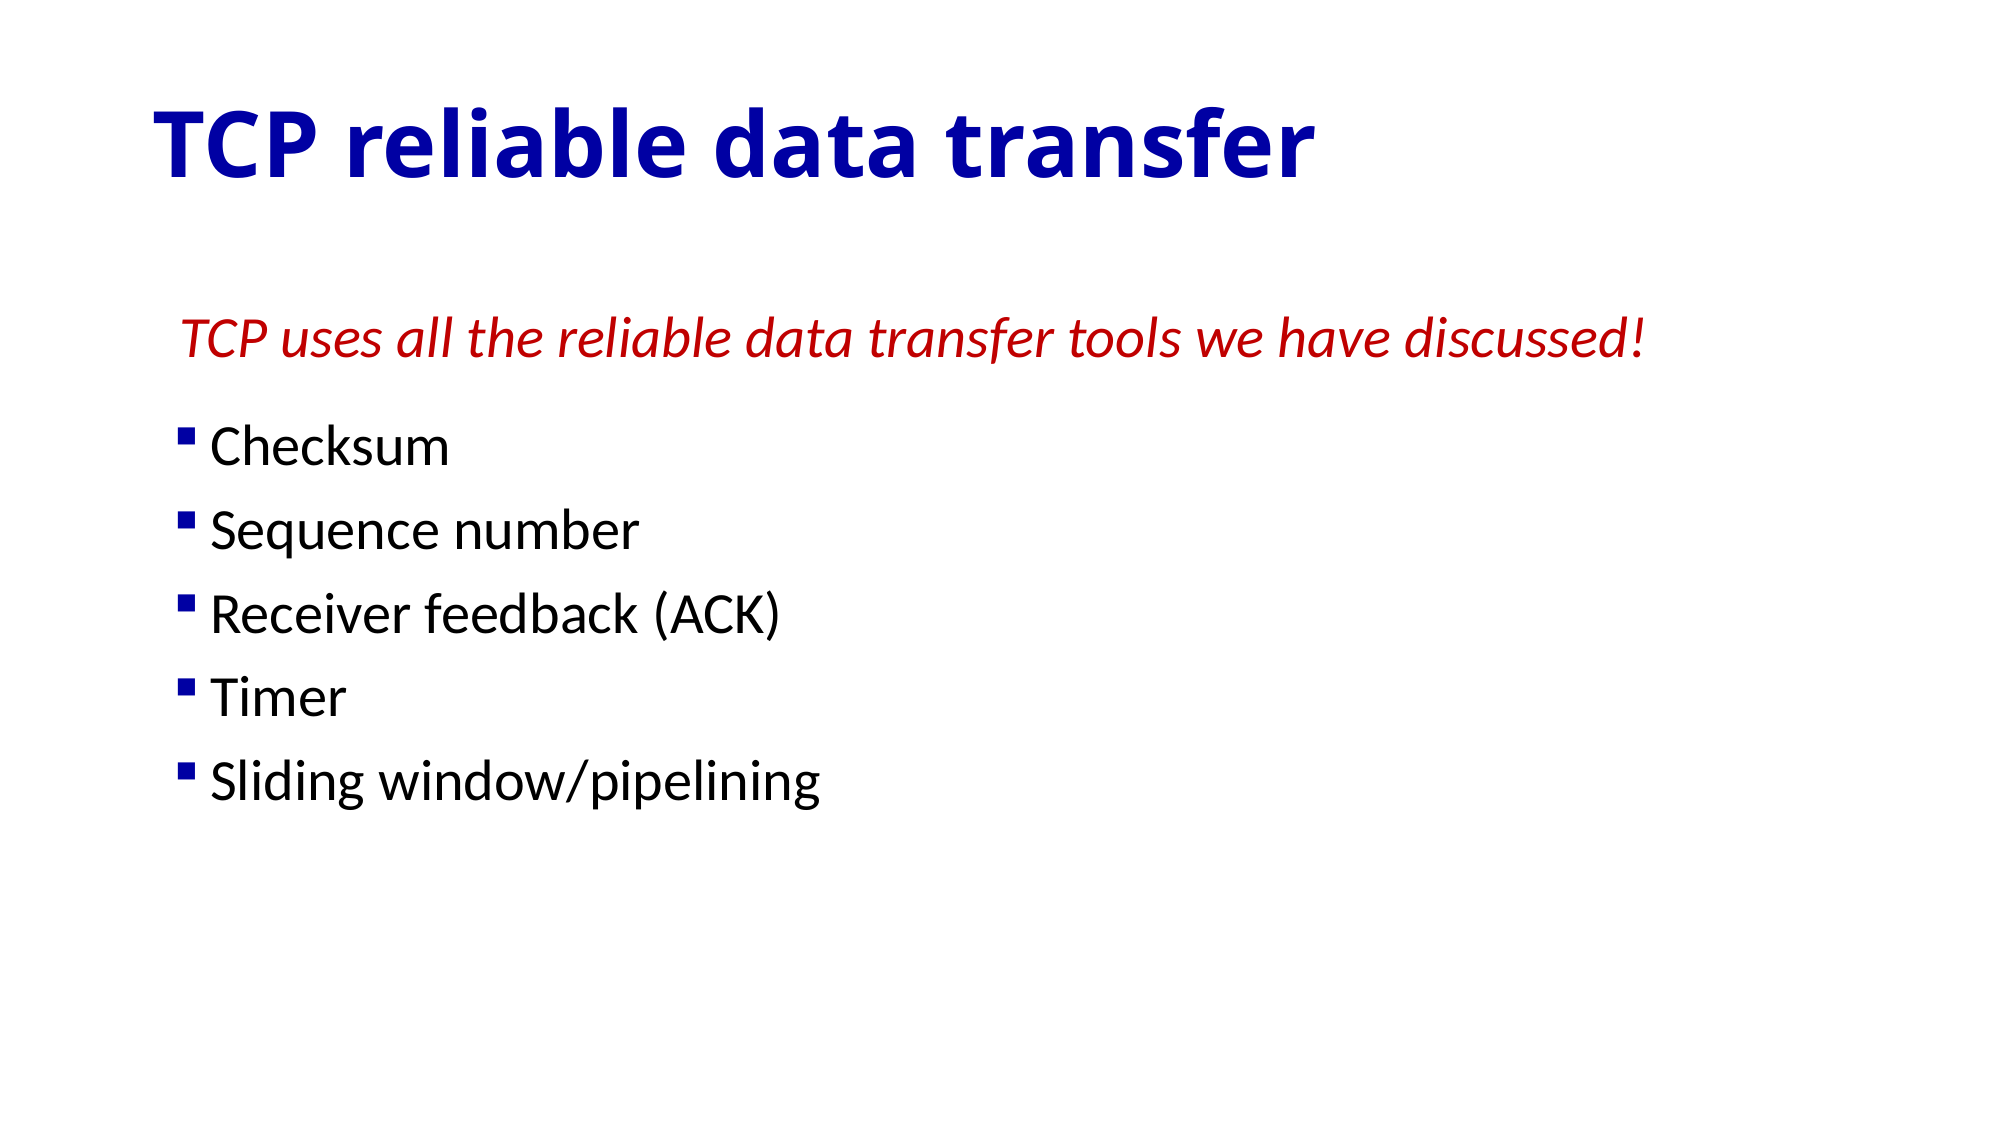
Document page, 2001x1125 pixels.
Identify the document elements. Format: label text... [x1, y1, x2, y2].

text_box TCP uses all the reliable data transfer tools we have discussed! [164, 291, 1785, 377]
title TCP reliable data transfer [137, 74, 1863, 221]
list Checksum Sequence number Receiver feedback (ACK) Timer Sliding window/pipelining [137, 408, 977, 899]
